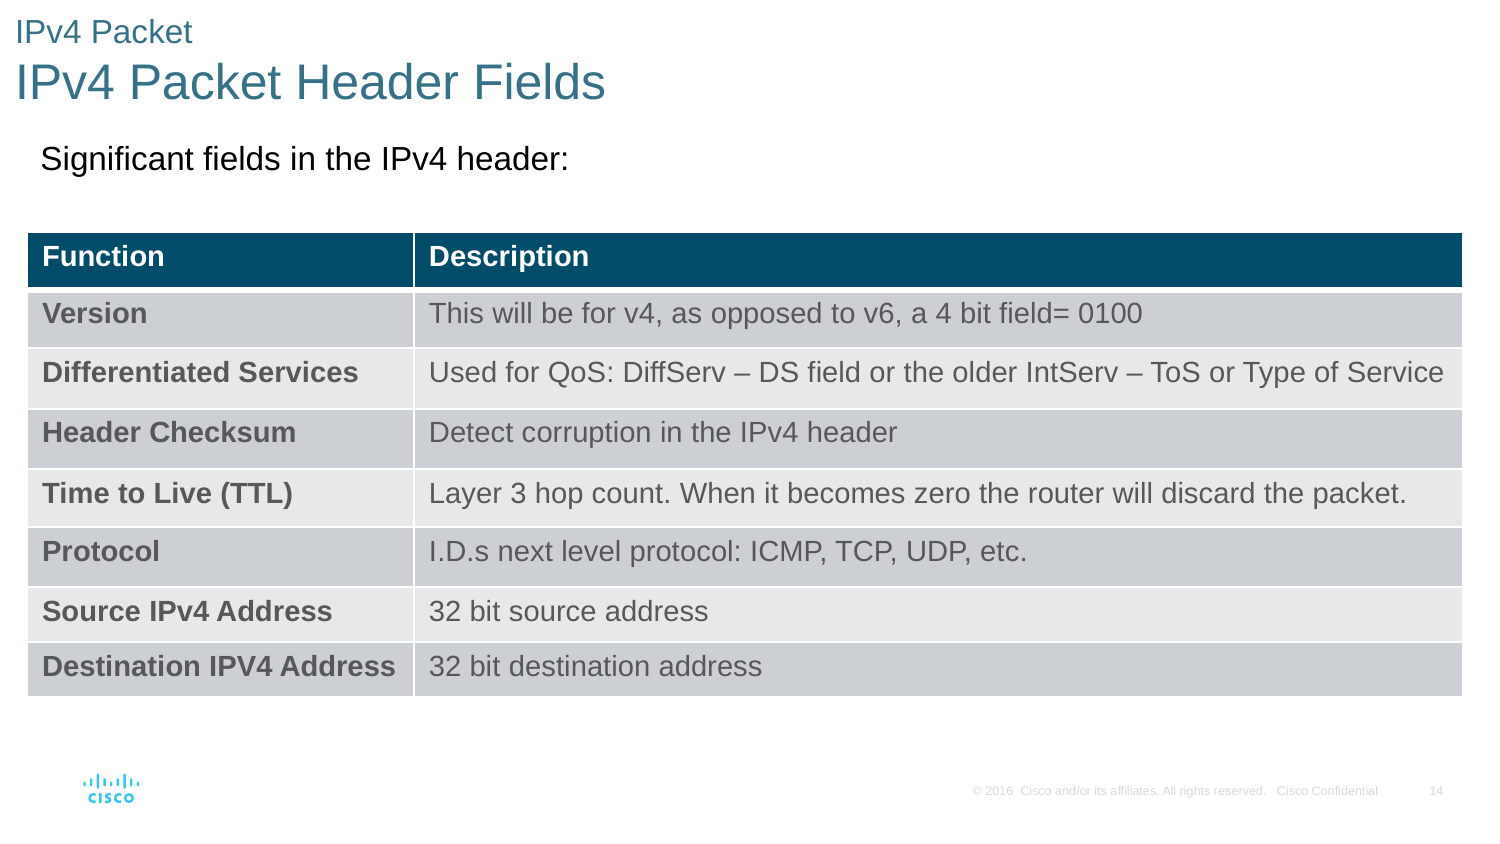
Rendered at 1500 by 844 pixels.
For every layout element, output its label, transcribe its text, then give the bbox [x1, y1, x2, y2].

table_cell Detect corruption in the IPv4 header [415, 410, 1462, 468]
table_cell Version [28, 293, 413, 347]
table_cell 32 bit source address [415, 588, 1462, 641]
table_cell Time to Live (TTL) [28, 470, 413, 526]
table_cell 32 bit destination address [415, 643, 1462, 696]
table_cell Differentiated Services [28, 349, 413, 408]
table_cell This will be for v4, as opposed to v6, a 4 bit field= 0100 [415, 293, 1462, 347]
table_cell Protocol [28, 528, 413, 586]
table_header Description [415, 233, 1462, 287]
table_cell Header Checksum [28, 410, 413, 468]
title IPv4 Packet IPv4 Packet Header Fields [0, 0, 1500, 120]
table_cell Used for QoS: DiffServ – DS field or the older IntServ – ToS or Type of Service [415, 349, 1462, 408]
table_cell Layer 3 hop count. When it becomes zero the router will discard the packet. [415, 470, 1462, 526]
list Significant fields in the IPv4 header: [25, 129, 1457, 219]
table_cell Source IPv4 Address [28, 588, 413, 641]
table_header Function [28, 233, 413, 287]
table_cell Destination IPV4 Address [28, 643, 413, 696]
table_cell I.D.s next level protocol: ICMP, TCP, UDP, etc. [415, 528, 1462, 586]
